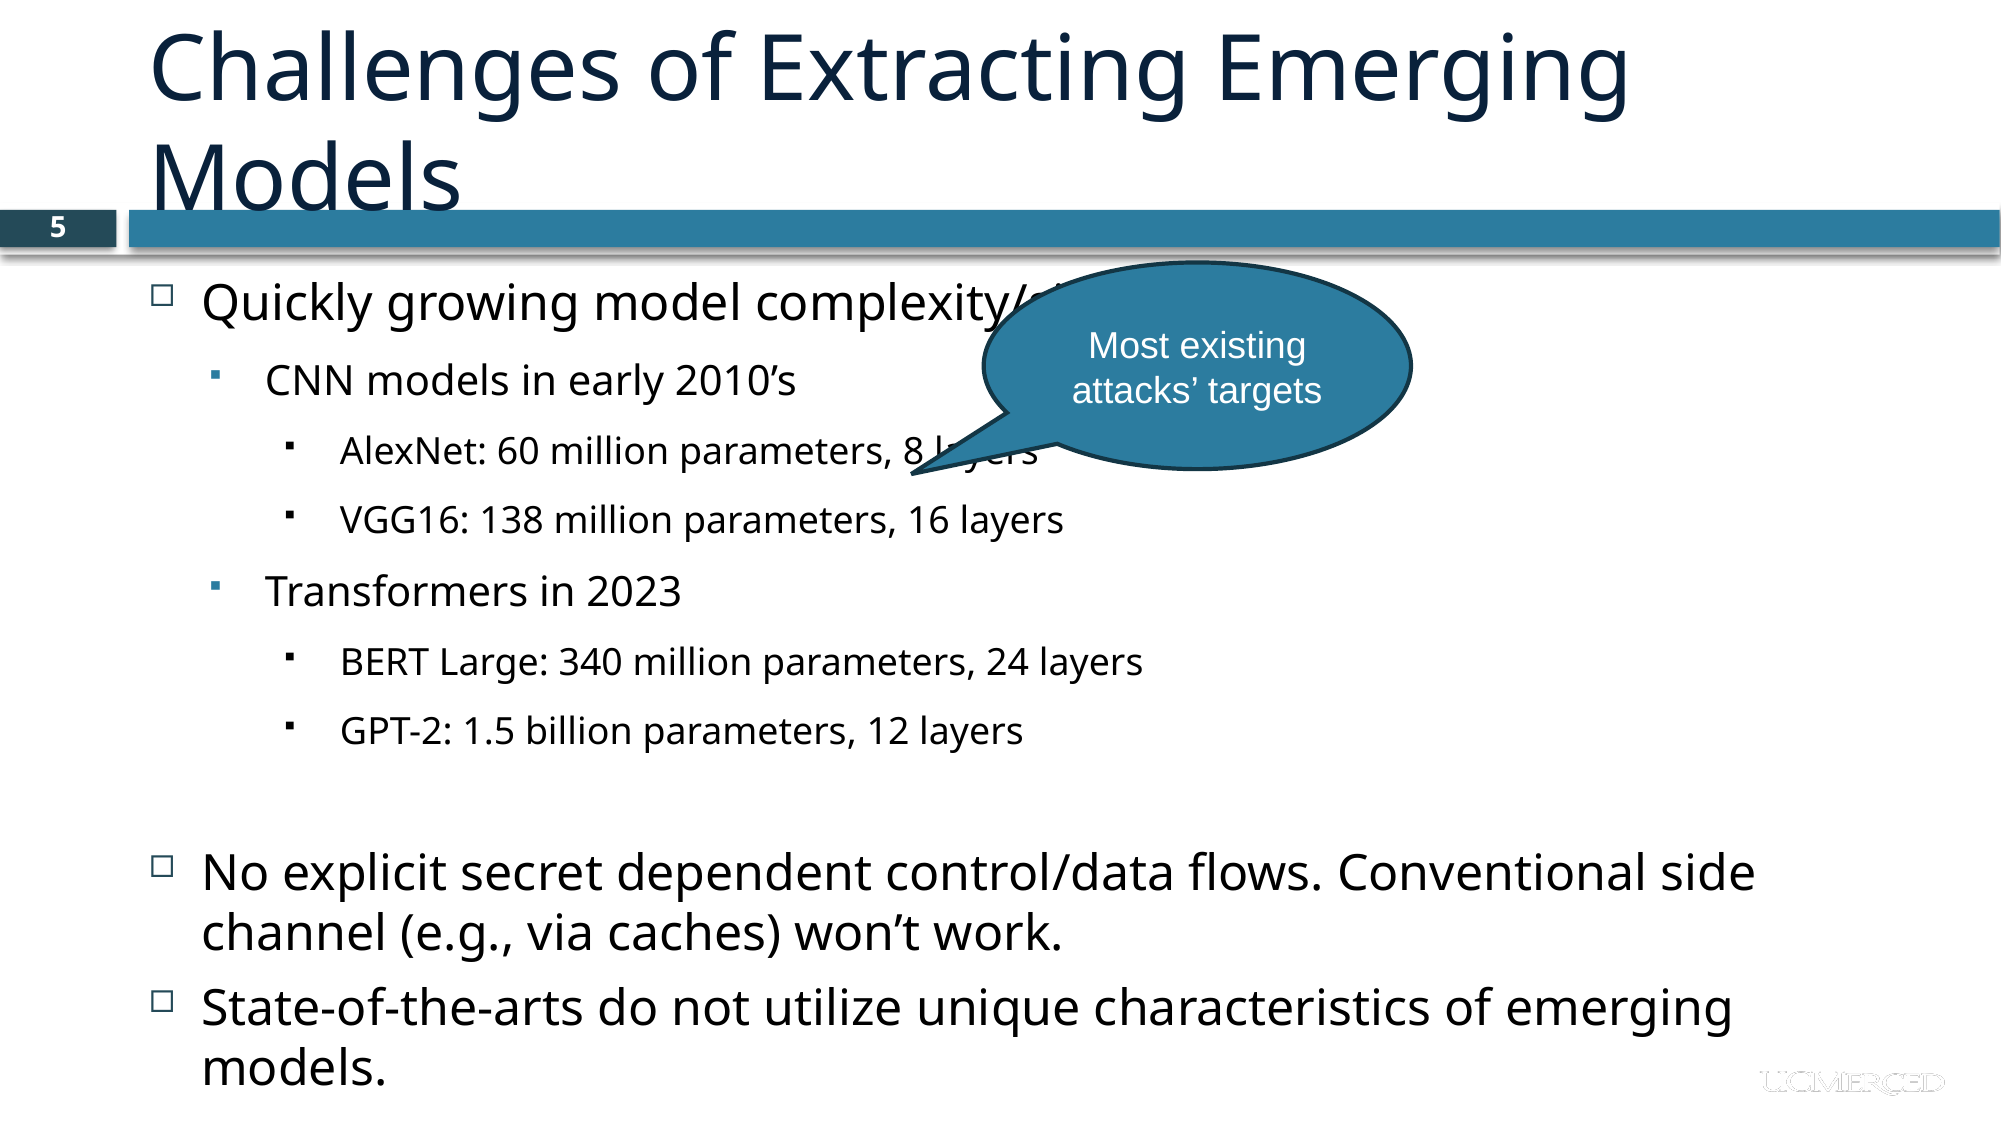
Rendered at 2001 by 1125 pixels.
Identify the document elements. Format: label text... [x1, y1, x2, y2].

slide_number 5 [0, 208, 117, 249]
title Challenges of Extracting Emerging Models [133, 37, 1918, 200]
text_box Most existing attacks’ targets [910, 260, 1414, 477]
list Quickly growing model complexity/size CNN models in early 2010’s AlexNet: 60 million parameters, 8 layers VGG16: 138 million parameters, 16 layers Transformers in 2023 BERT Large: 340 million parameters, 24 layers GPT-2: 1.5 billion parameters, 12 layers No explicit secret dependent control/data flows. Conventional side channel (e.g., via caches) won’t work. State-of-the-arts do not utilize unique characteristics of emerging models. [133, 262, 1918, 1000]
